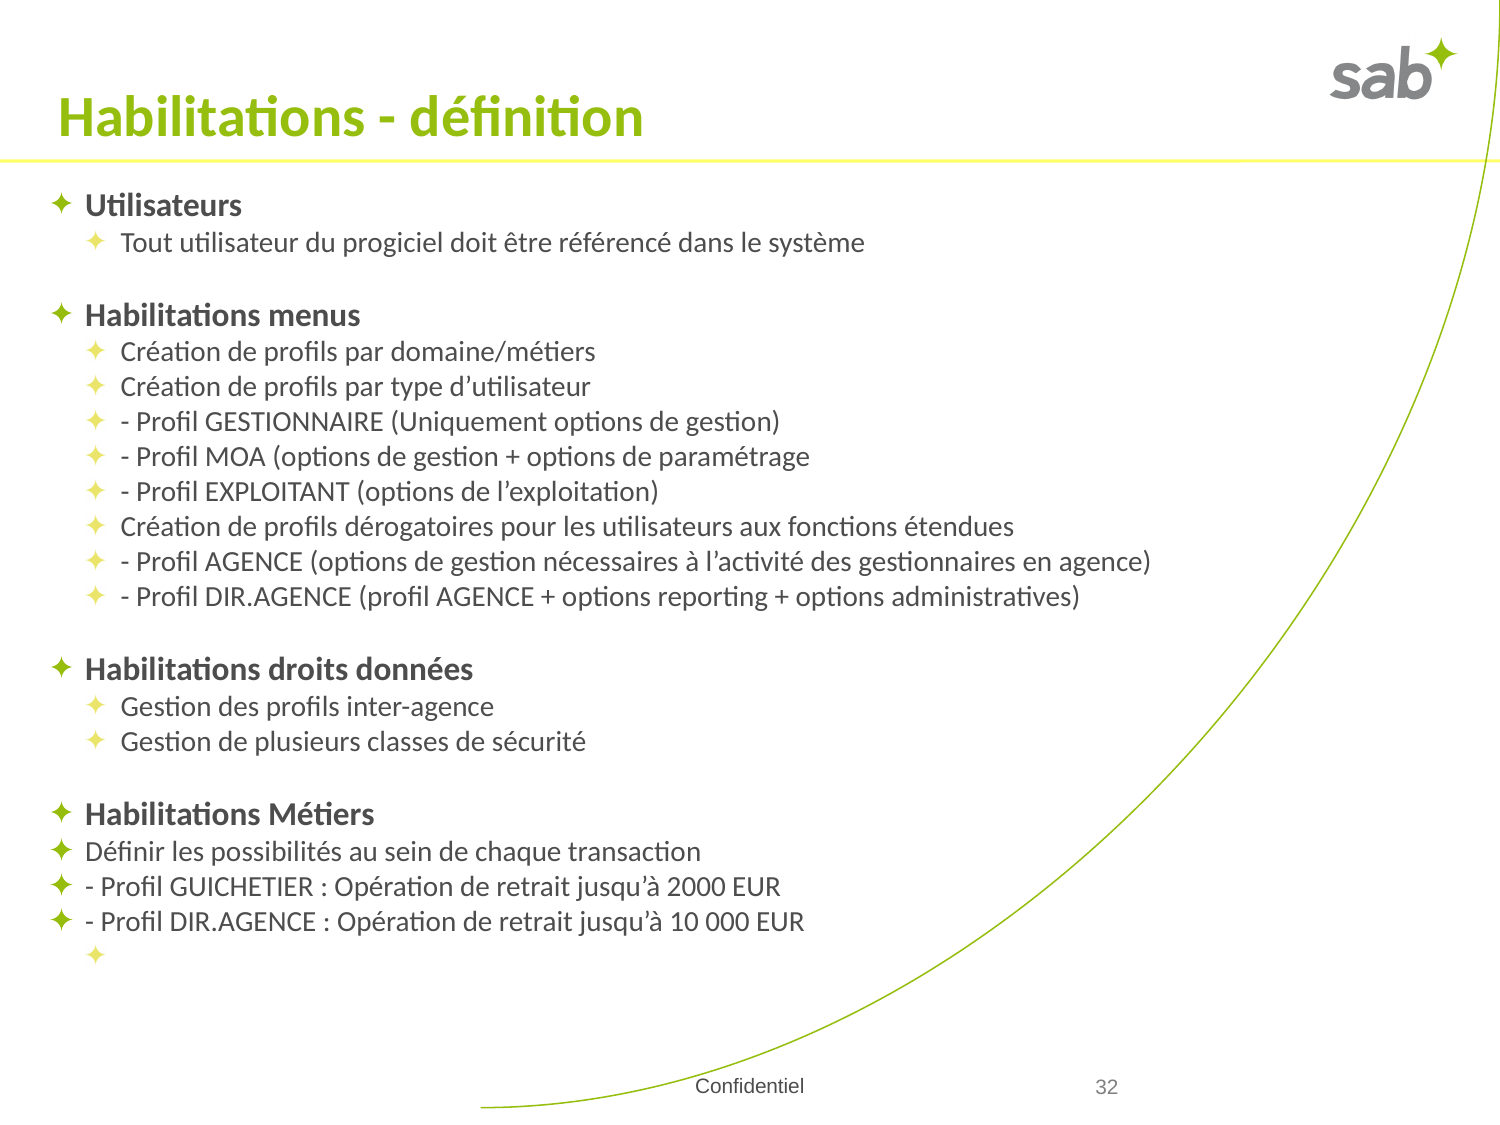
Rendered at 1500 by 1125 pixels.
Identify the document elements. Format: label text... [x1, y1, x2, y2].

picture [85, 549, 106, 571]
picture [85, 729, 106, 750]
picture [85, 514, 106, 536]
picture [49, 872, 74, 897]
picture [49, 191, 74, 215]
picture [49, 301, 74, 325]
picture [85, 444, 106, 466]
text_box <numéro> [1080, 1083, 1431, 1125]
picture [85, 694, 106, 715]
picture [49, 837, 74, 862]
picture [85, 479, 106, 501]
picture [49, 800, 74, 824]
picture [49, 907, 74, 932]
picture [85, 409, 106, 431]
picture [85, 584, 106, 606]
picture [85, 339, 106, 361]
picture [49, 655, 74, 679]
picture [85, 230, 106, 251]
picture [1328, 30, 1459, 115]
picture [85, 374, 106, 396]
text_box Utilisateurs Tout utilisateur du progiciel doit être référencé dans le système Habilitations menus Création de profils par domaine/métiers Création de profils par type d’utilisateur - Profil GESTIONNAIRE (Uniquement options de gestion) - Profil MOA (options de gestion + options de paramétrage - Profil EXPLOITANT (options de l’exploitation) Création de profils dérogatoires pour les utilisateurs aux fonctions étendues - Profil AGENCE (options de gestion nécessaires à l’activité des gestionnaires en agence) - Profil DIR.AGENCE (profil AGENCE + options reporting + options administratives) Habilitations droits données Gestion des profils inter-agence Gestion de plusieurs classes de sécurité Habilitations Métiers Définir les possibilités au sein de chaque transaction - Profil GUICHETIER : Opération de retrait jusqu’à 2000 EUR - Profil DIR.AGENCE : Opération de retrait jusqu’à 10 000 EUR [35, 175, 1465, 1083]
text_box [1465, 178, 1471, 953]
text_box Habilitations - définition [43, 19, 1296, 175]
picture [85, 944, 106, 965]
